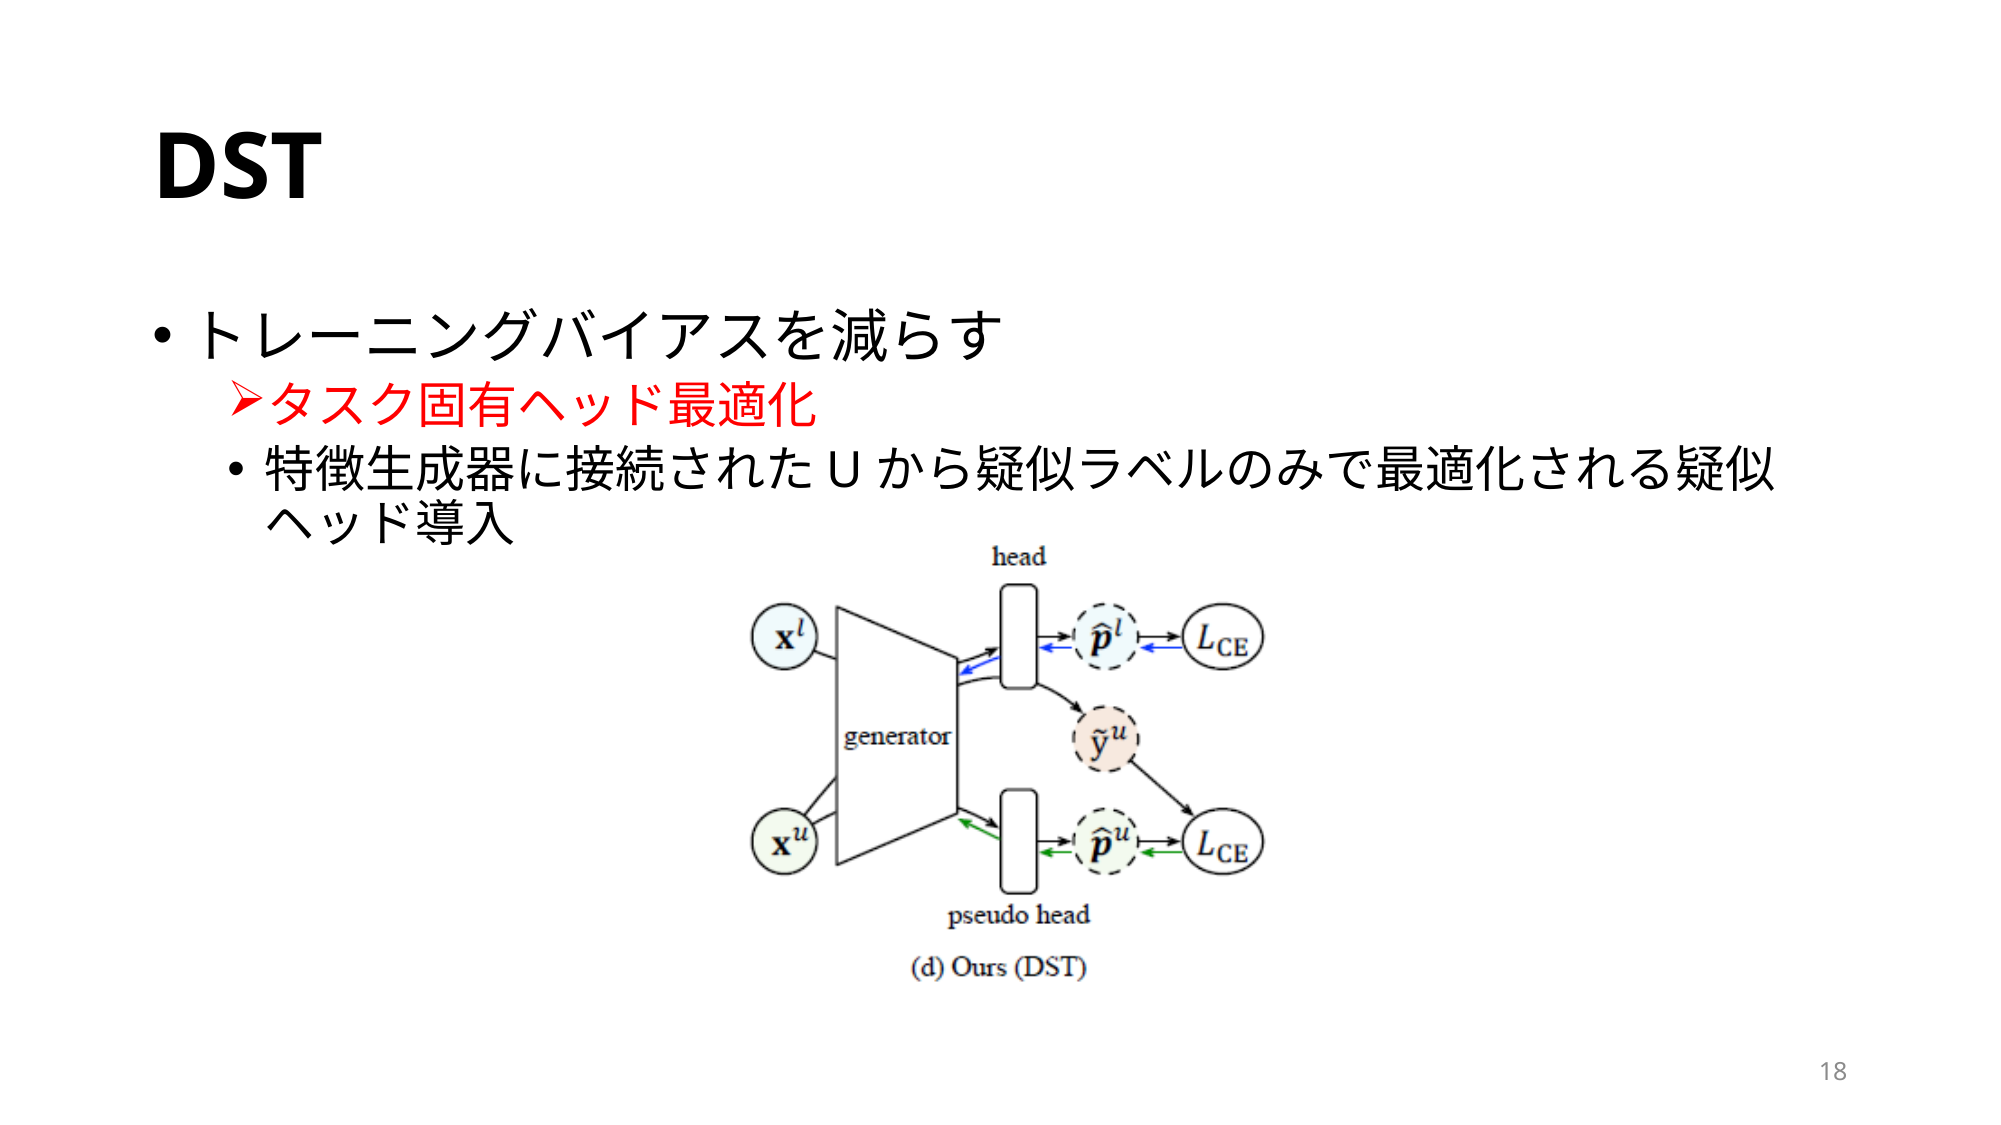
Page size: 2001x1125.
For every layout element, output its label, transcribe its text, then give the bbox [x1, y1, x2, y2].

slide_number 18 [1412, 1042, 1863, 1103]
title DST [137, 59, 1863, 278]
picture [709, 545, 1291, 1014]
